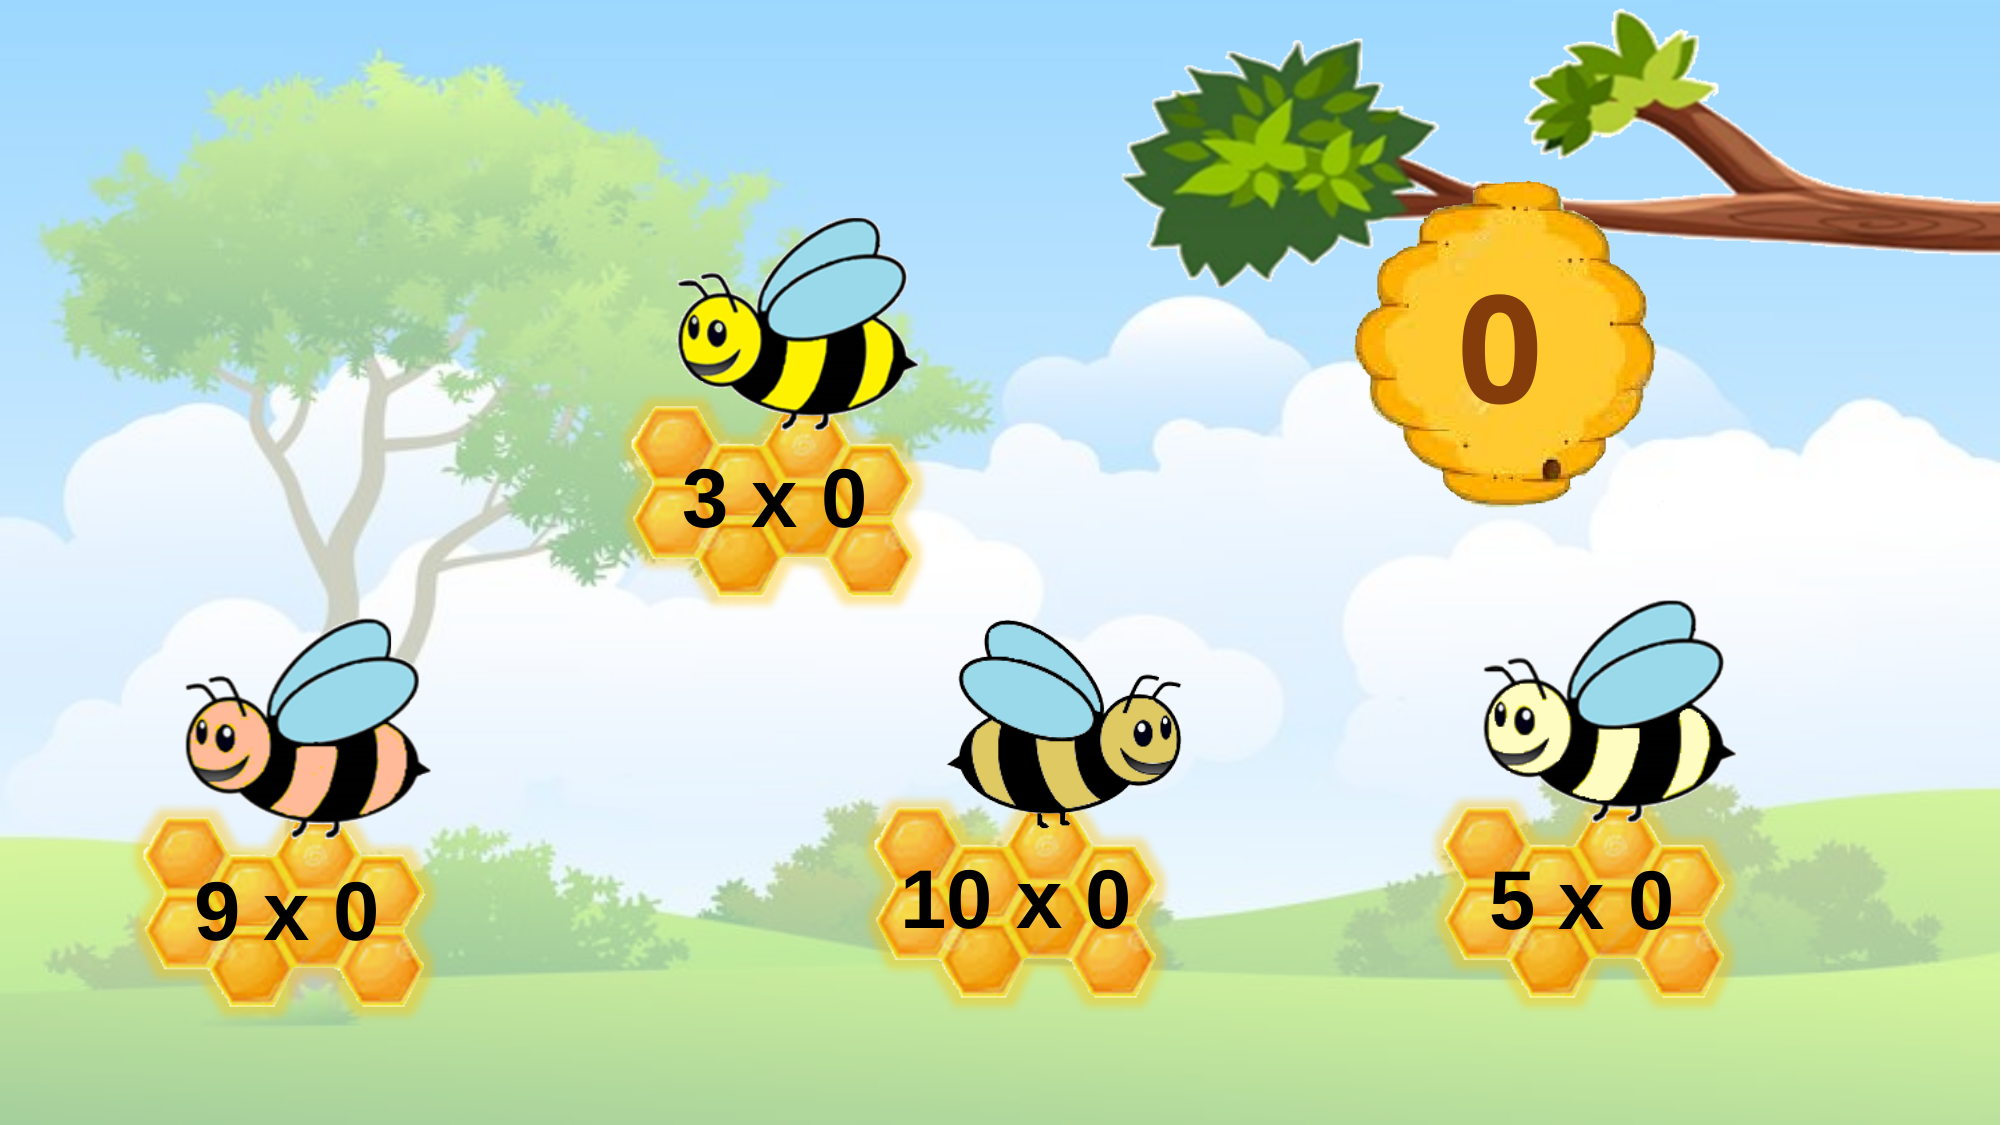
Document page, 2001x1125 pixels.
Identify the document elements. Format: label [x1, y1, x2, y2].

text_box [831, 784, 1184, 1023]
text_box [1094, 0, 2000, 531]
picture [666, 194, 939, 452]
picture [134, 561, 465, 879]
text_box [588, 383, 941, 622]
picture [913, 610, 1229, 850]
text_box [100, 794, 452, 1032]
text_box [1400, 784, 1752, 1023]
picture [1460, 588, 1772, 852]
